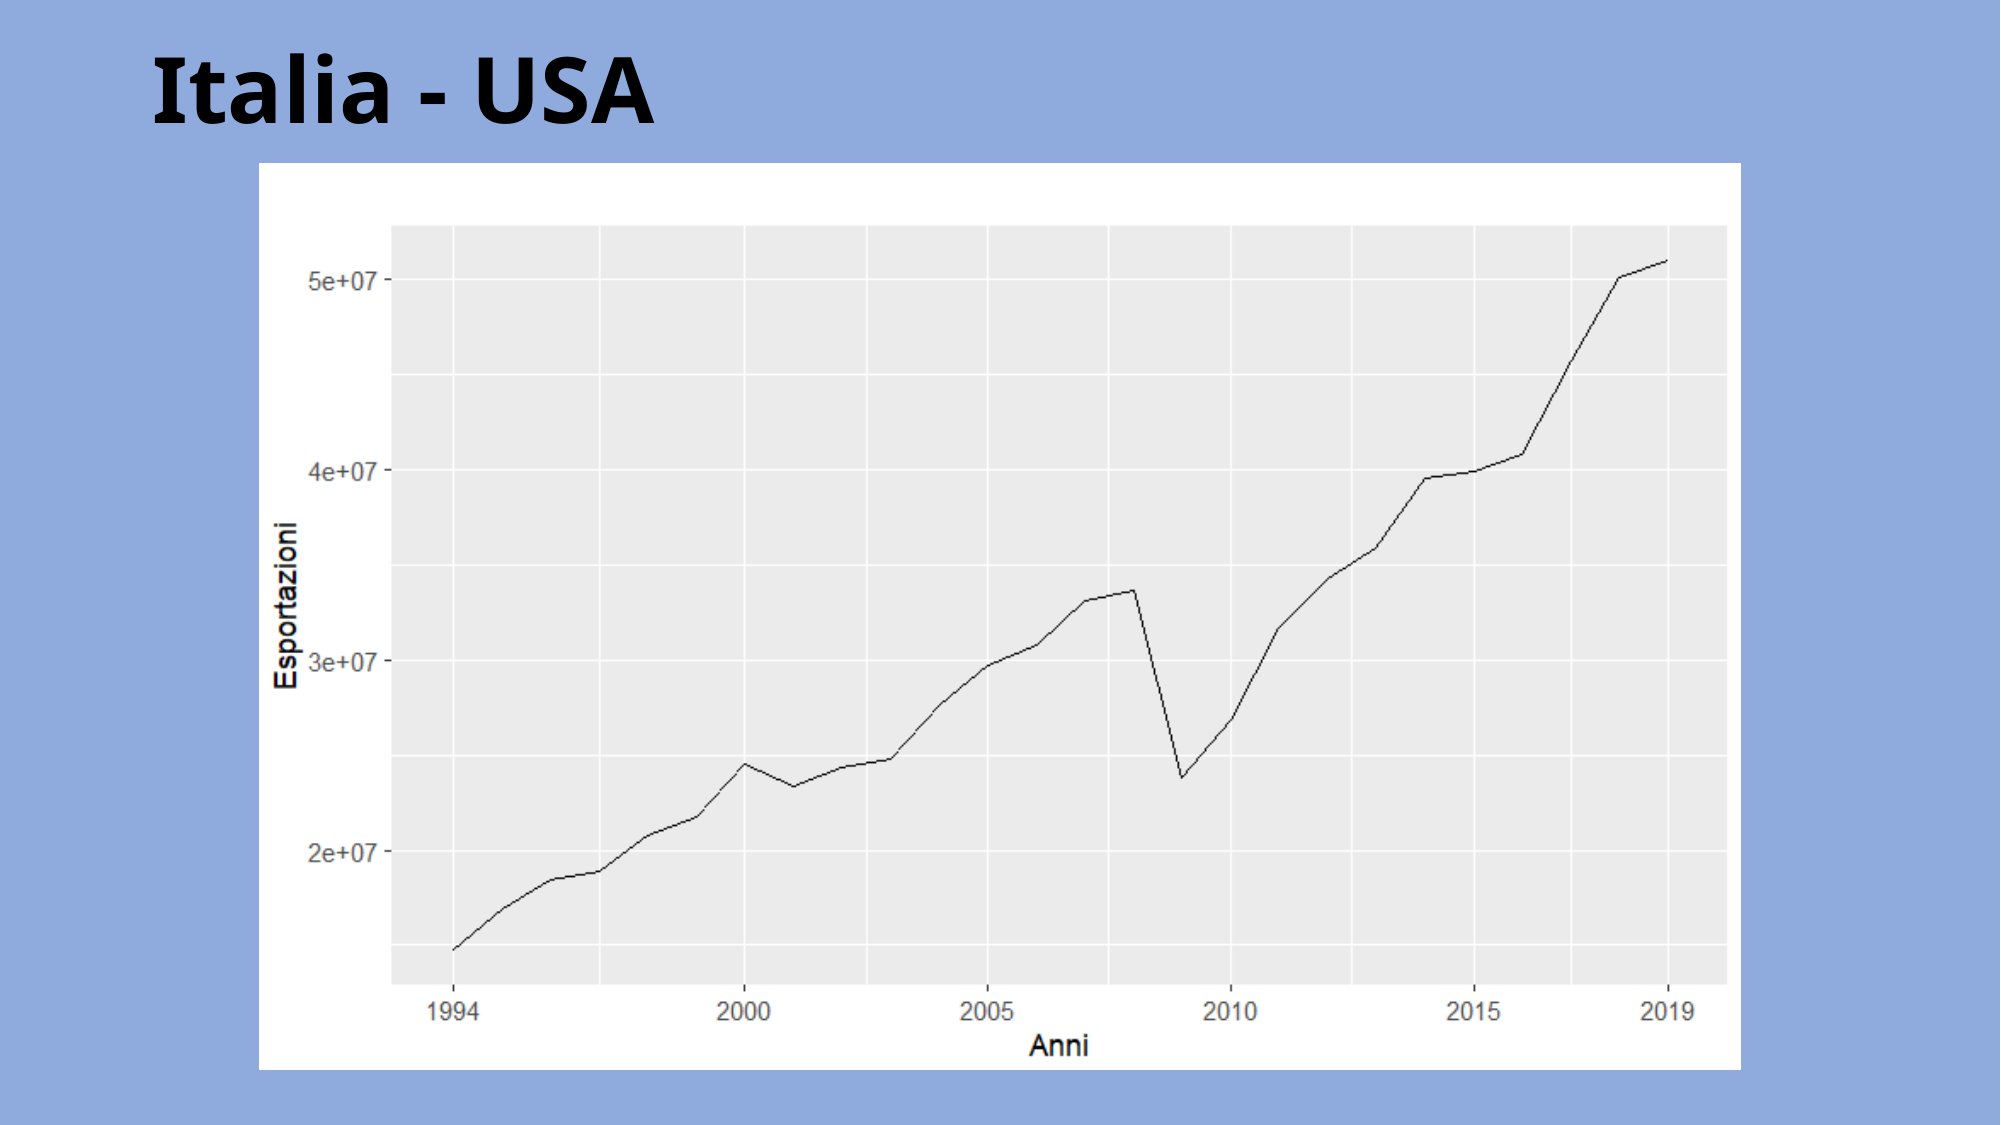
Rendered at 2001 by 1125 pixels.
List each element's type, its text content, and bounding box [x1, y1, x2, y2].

picture [259, 163, 1741, 1070]
title Italia - USA [137, 6, 1863, 182]
